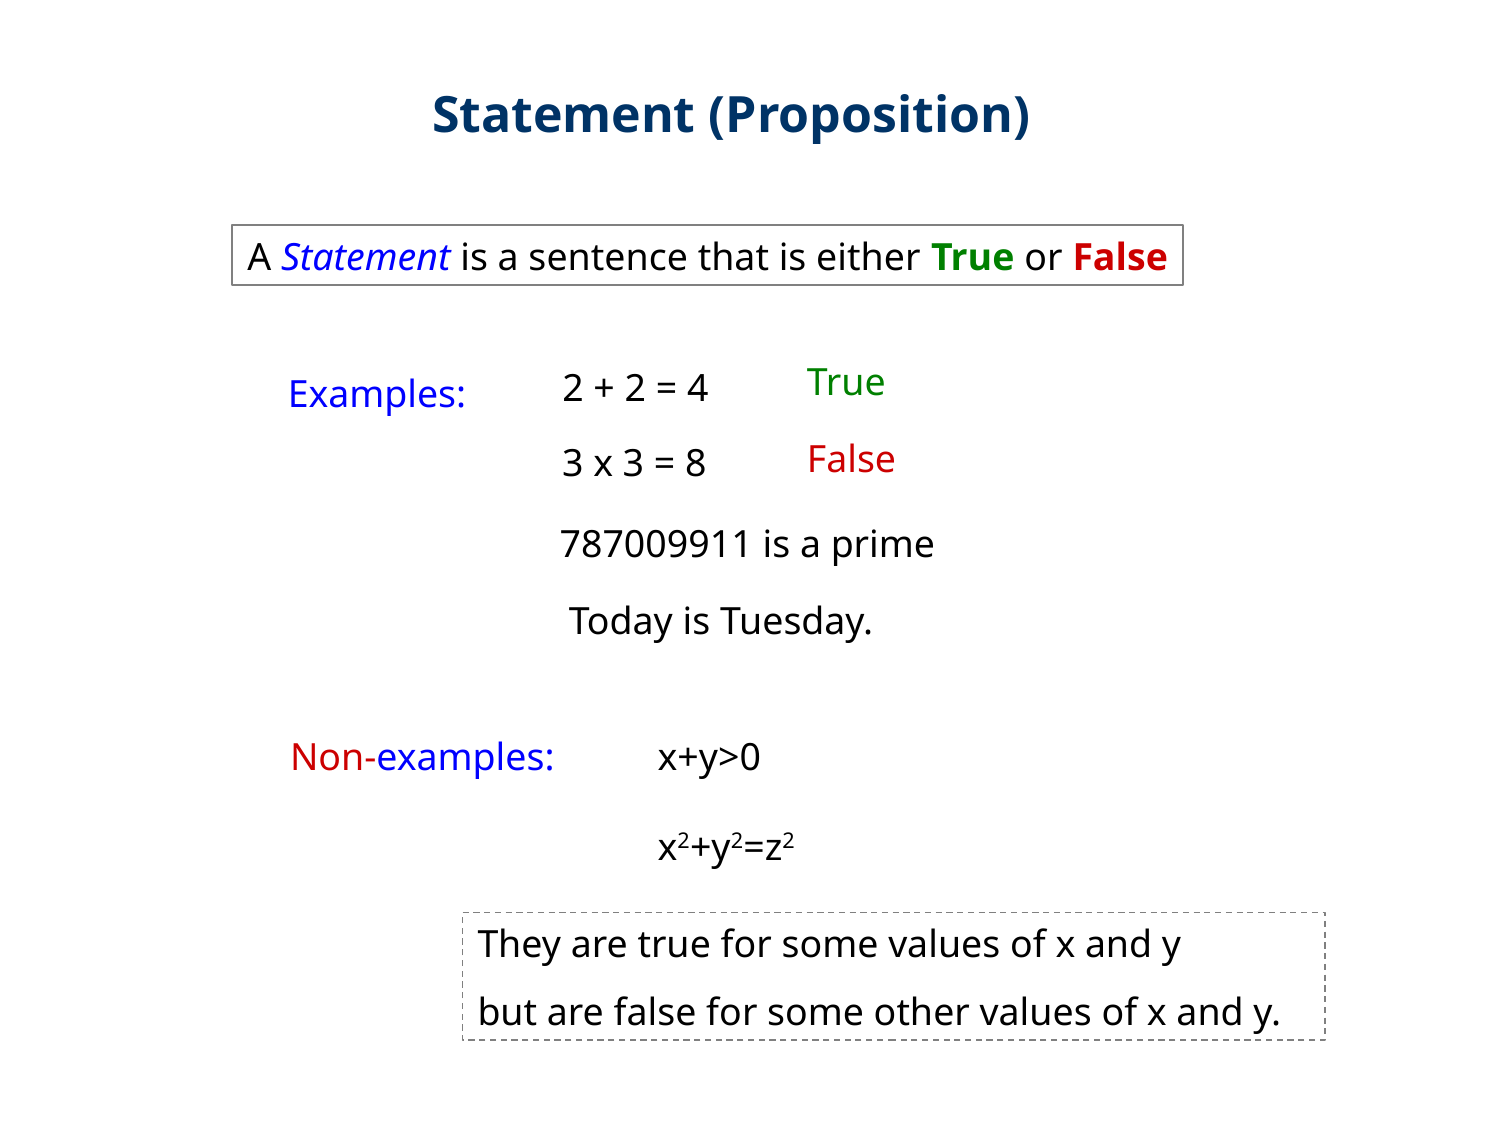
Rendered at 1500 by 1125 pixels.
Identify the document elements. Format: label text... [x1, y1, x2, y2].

text_box Today is Tuesday. [553, 589, 889, 650]
text_box 3 x 3 = 8 [547, 431, 722, 492]
text_box True [791, 349, 980, 410]
text_box Statement (Proposition) [417, 74, 1046, 150]
text_box 2 + 2 = 4 [547, 356, 724, 417]
text_box They are true for some values of x and y but are false for some other values of x and y. [462, 912, 1325, 1040]
text_box A Statement is a sentence that is either True or False [232, 224, 1184, 285]
text_box Examples: [273, 362, 482, 423]
text_box False [791, 427, 1042, 488]
text_box Non-examples: [274, 724, 575, 785]
text_box 787009911 is a prime [544, 512, 951, 573]
text_box x+y>0 x2+y2=z2 [642, 724, 811, 875]
